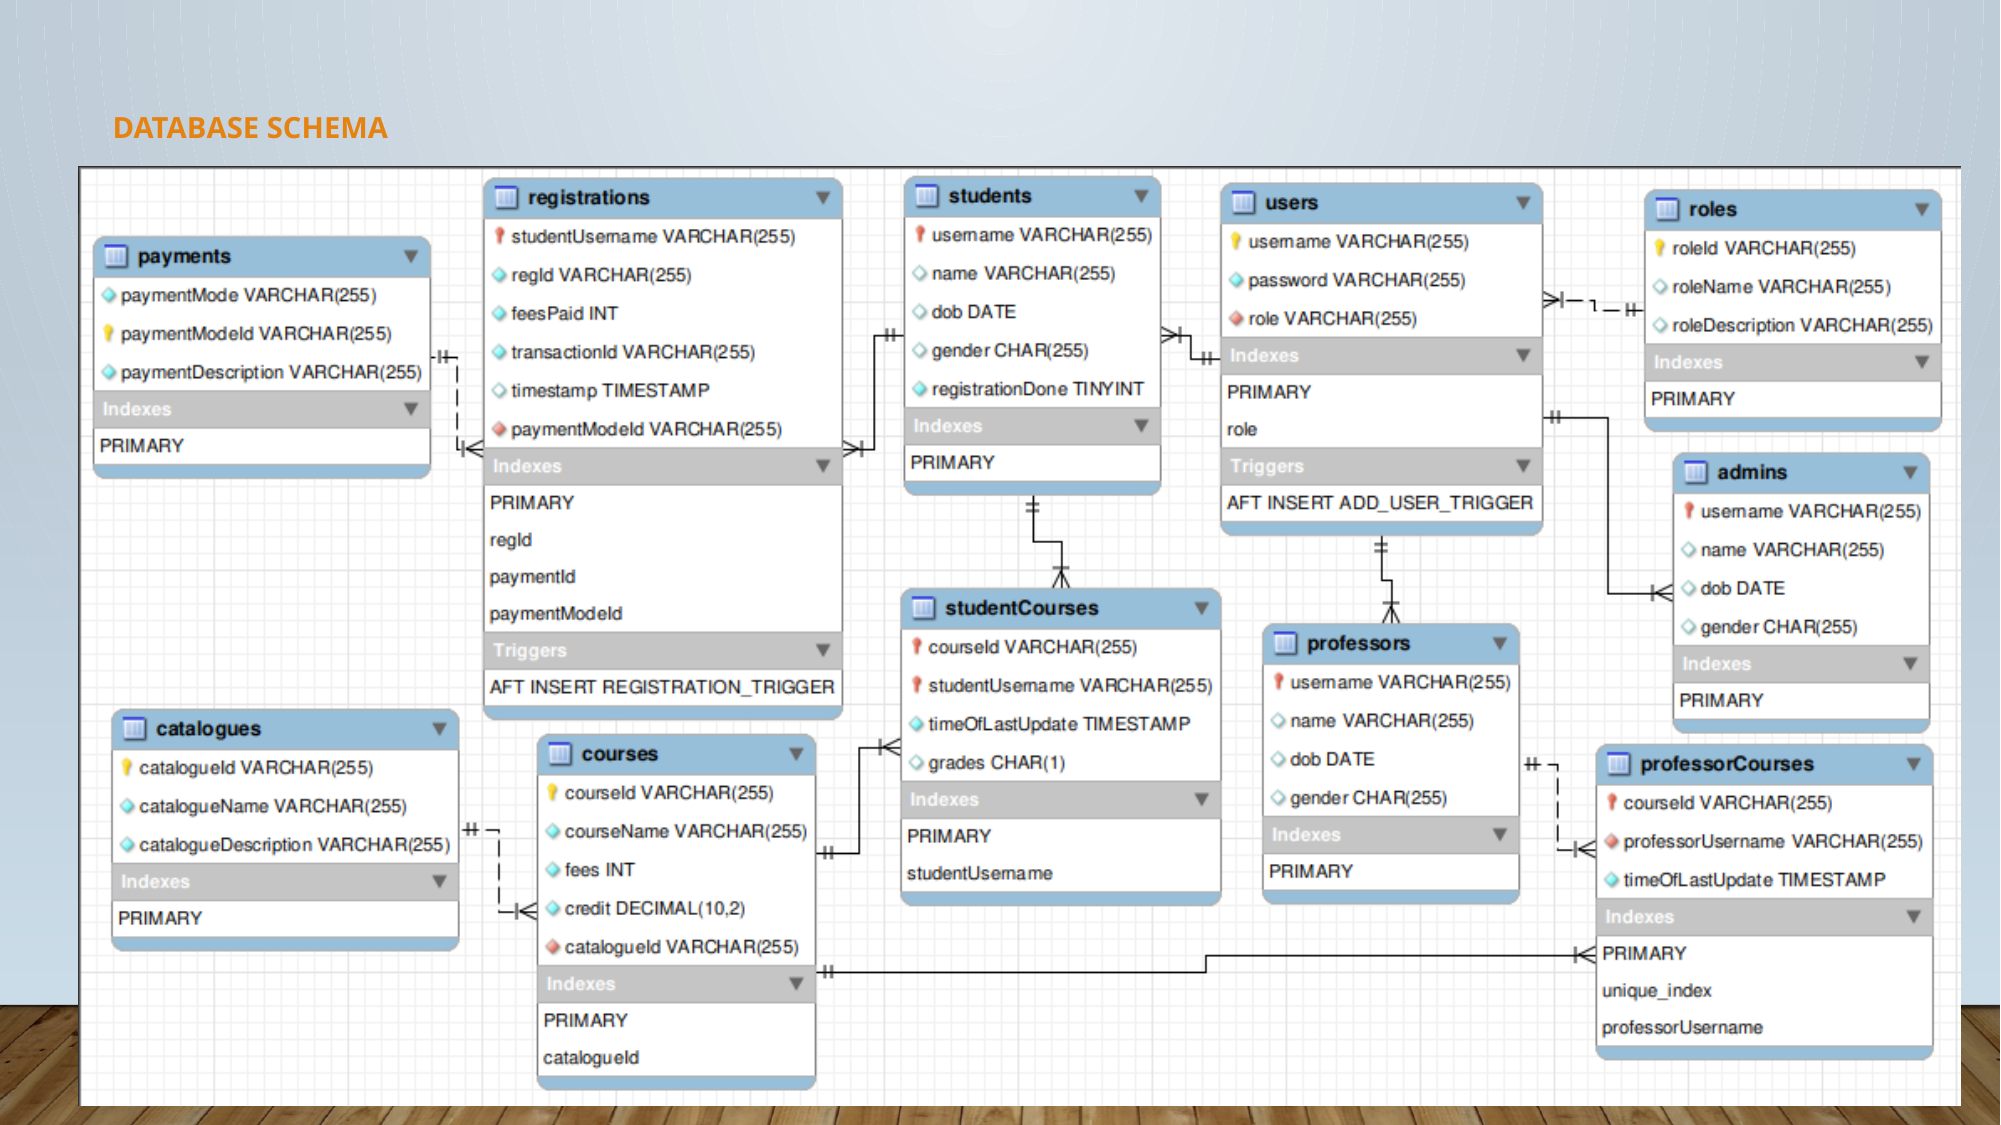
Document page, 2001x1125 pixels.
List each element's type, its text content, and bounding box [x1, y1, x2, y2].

title Database Schema [112, 109, 882, 146]
picture [0, 166, 2000, 1125]
